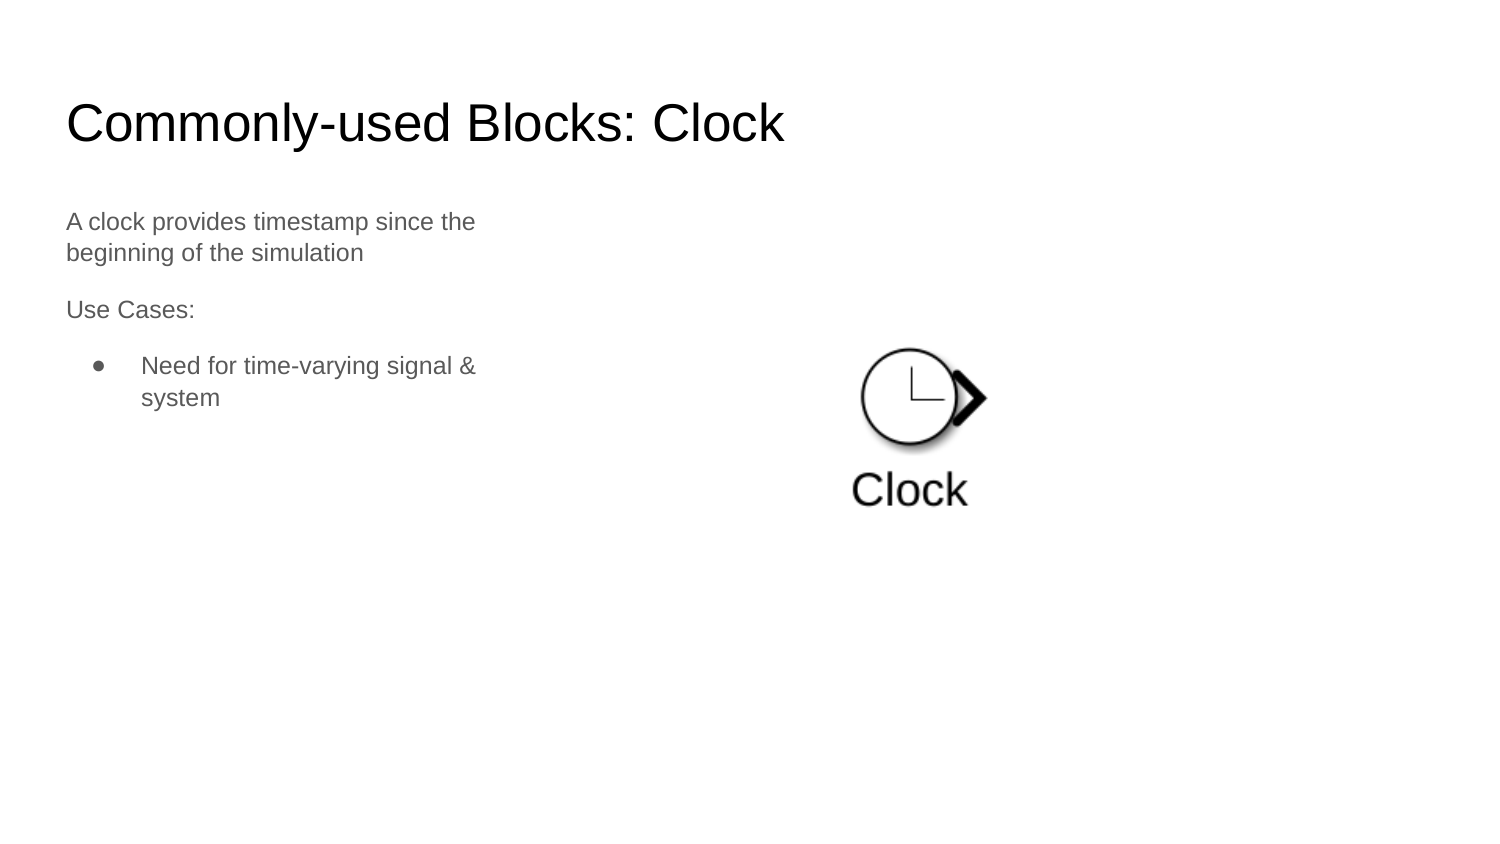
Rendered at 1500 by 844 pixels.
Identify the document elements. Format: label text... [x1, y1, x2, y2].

title Commonly-used Blocks: Clock [51, 72, 1449, 167]
picture [785, 302, 1053, 542]
list A clock provides timestamp since the beginning of the simulation Use Cases: Need for time-varying signal & system [51, 189, 564, 750]
